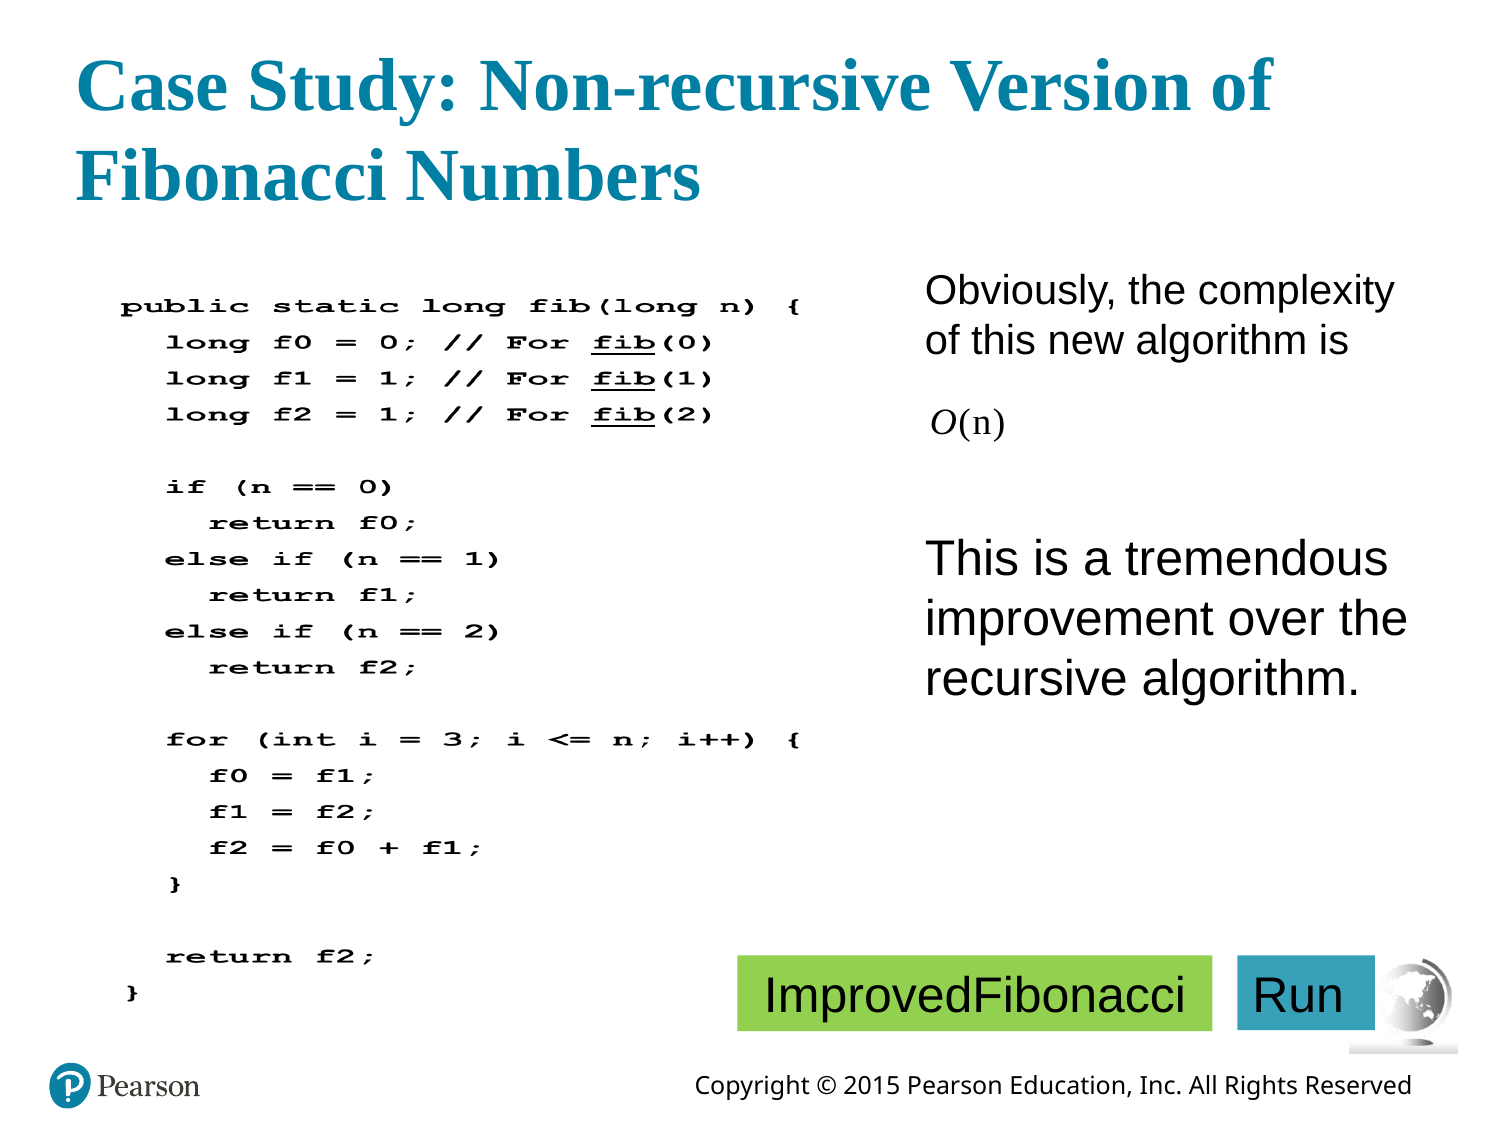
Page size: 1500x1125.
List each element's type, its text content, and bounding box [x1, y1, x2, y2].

picture [99, 287, 826, 1018]
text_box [925, 400, 1014, 451]
title Case Study: Non-recursive Version of Fibonacci Numbers [75, 35, 1425, 216]
text_box ImprovedFibonacci [737, 955, 1213, 1032]
picture [1349, 955, 1458, 1054]
list Obviously, the complexity of this new algorithm is [924, 262, 1425, 375]
text_box Run [1237, 955, 1375, 1031]
list This is a tremendous improvement over the recursive algorithm. [924, 525, 1438, 938]
